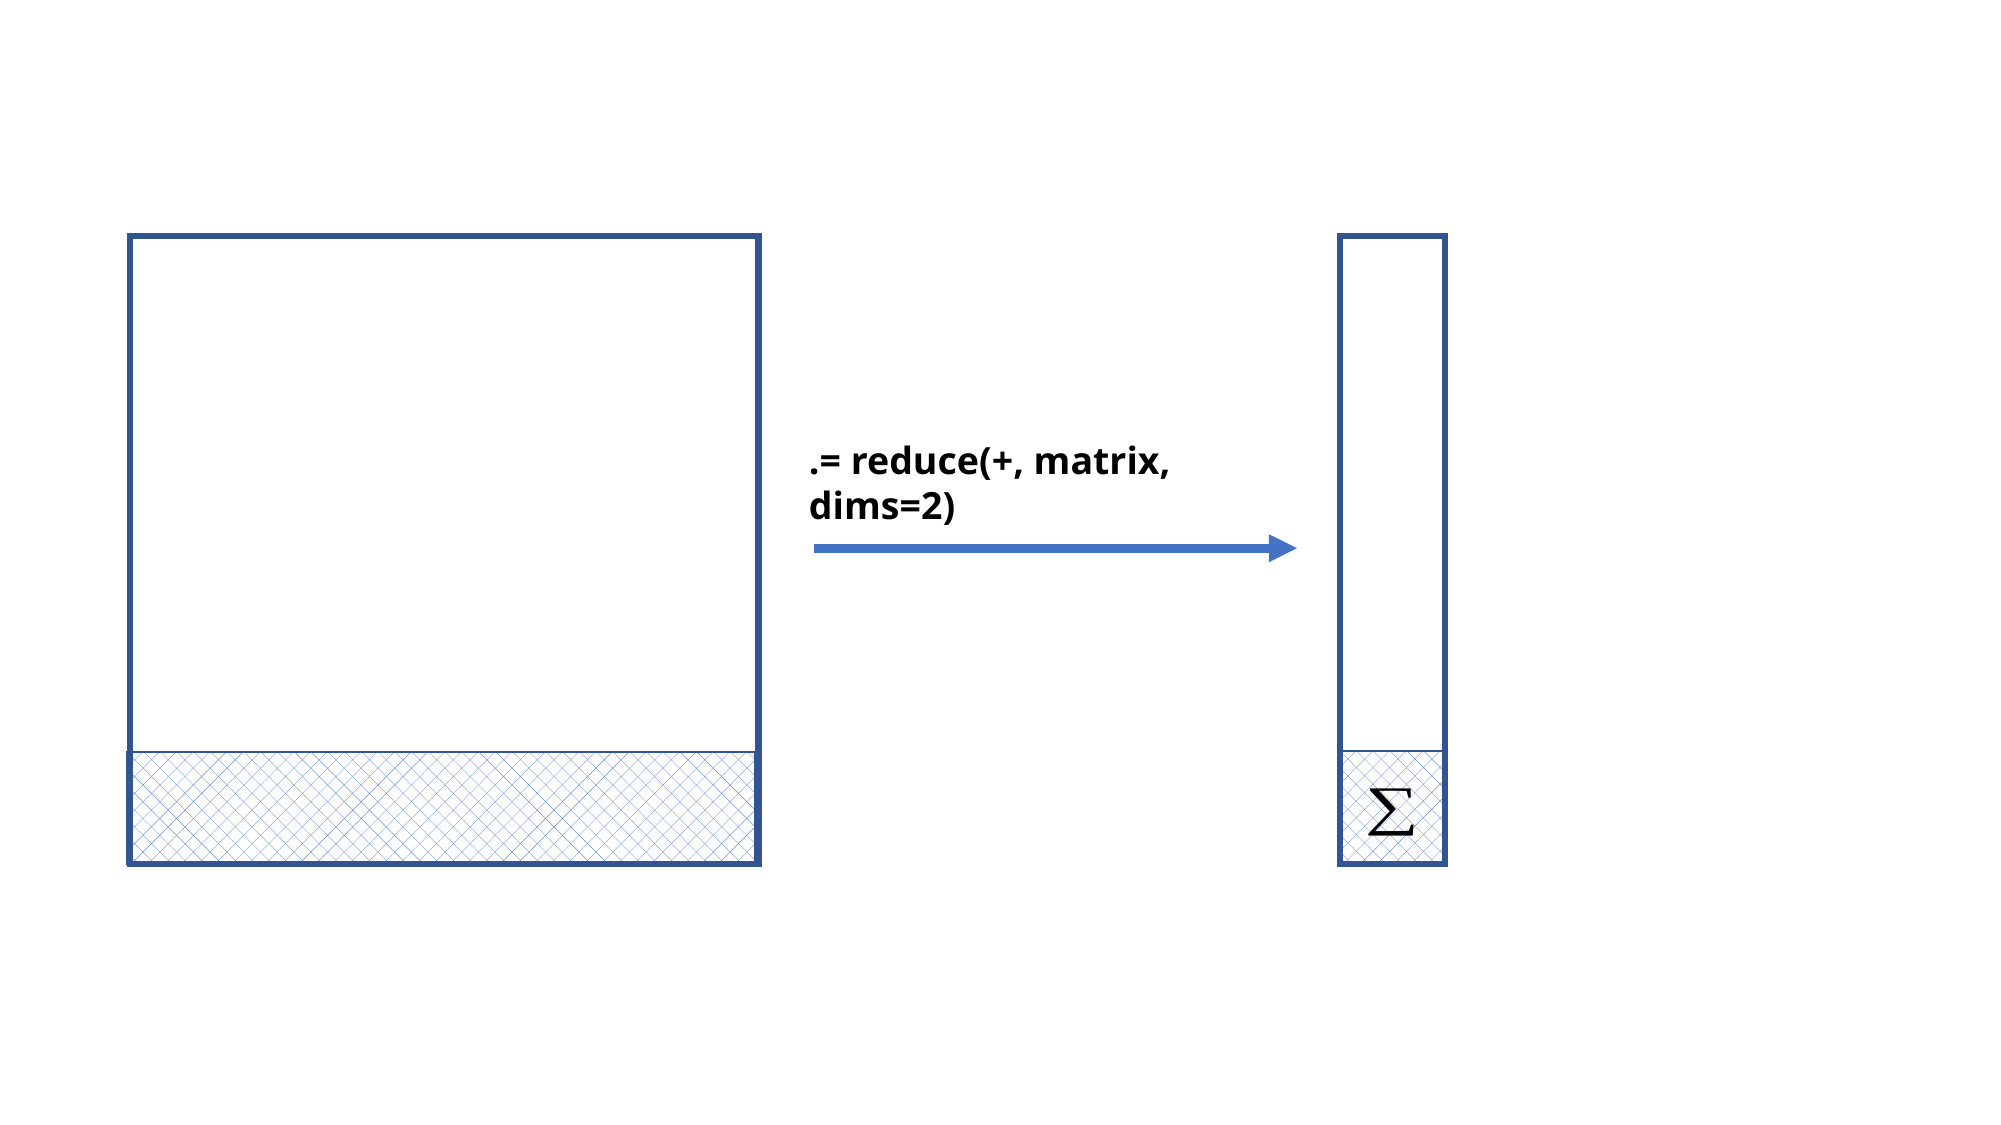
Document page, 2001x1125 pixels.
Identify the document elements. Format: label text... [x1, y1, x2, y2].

text_box [129, 235, 760, 865]
text_box [1339, 235, 1446, 865]
text_box .= reduce(+, matrix, dims=2) [794, 429, 1317, 535]
